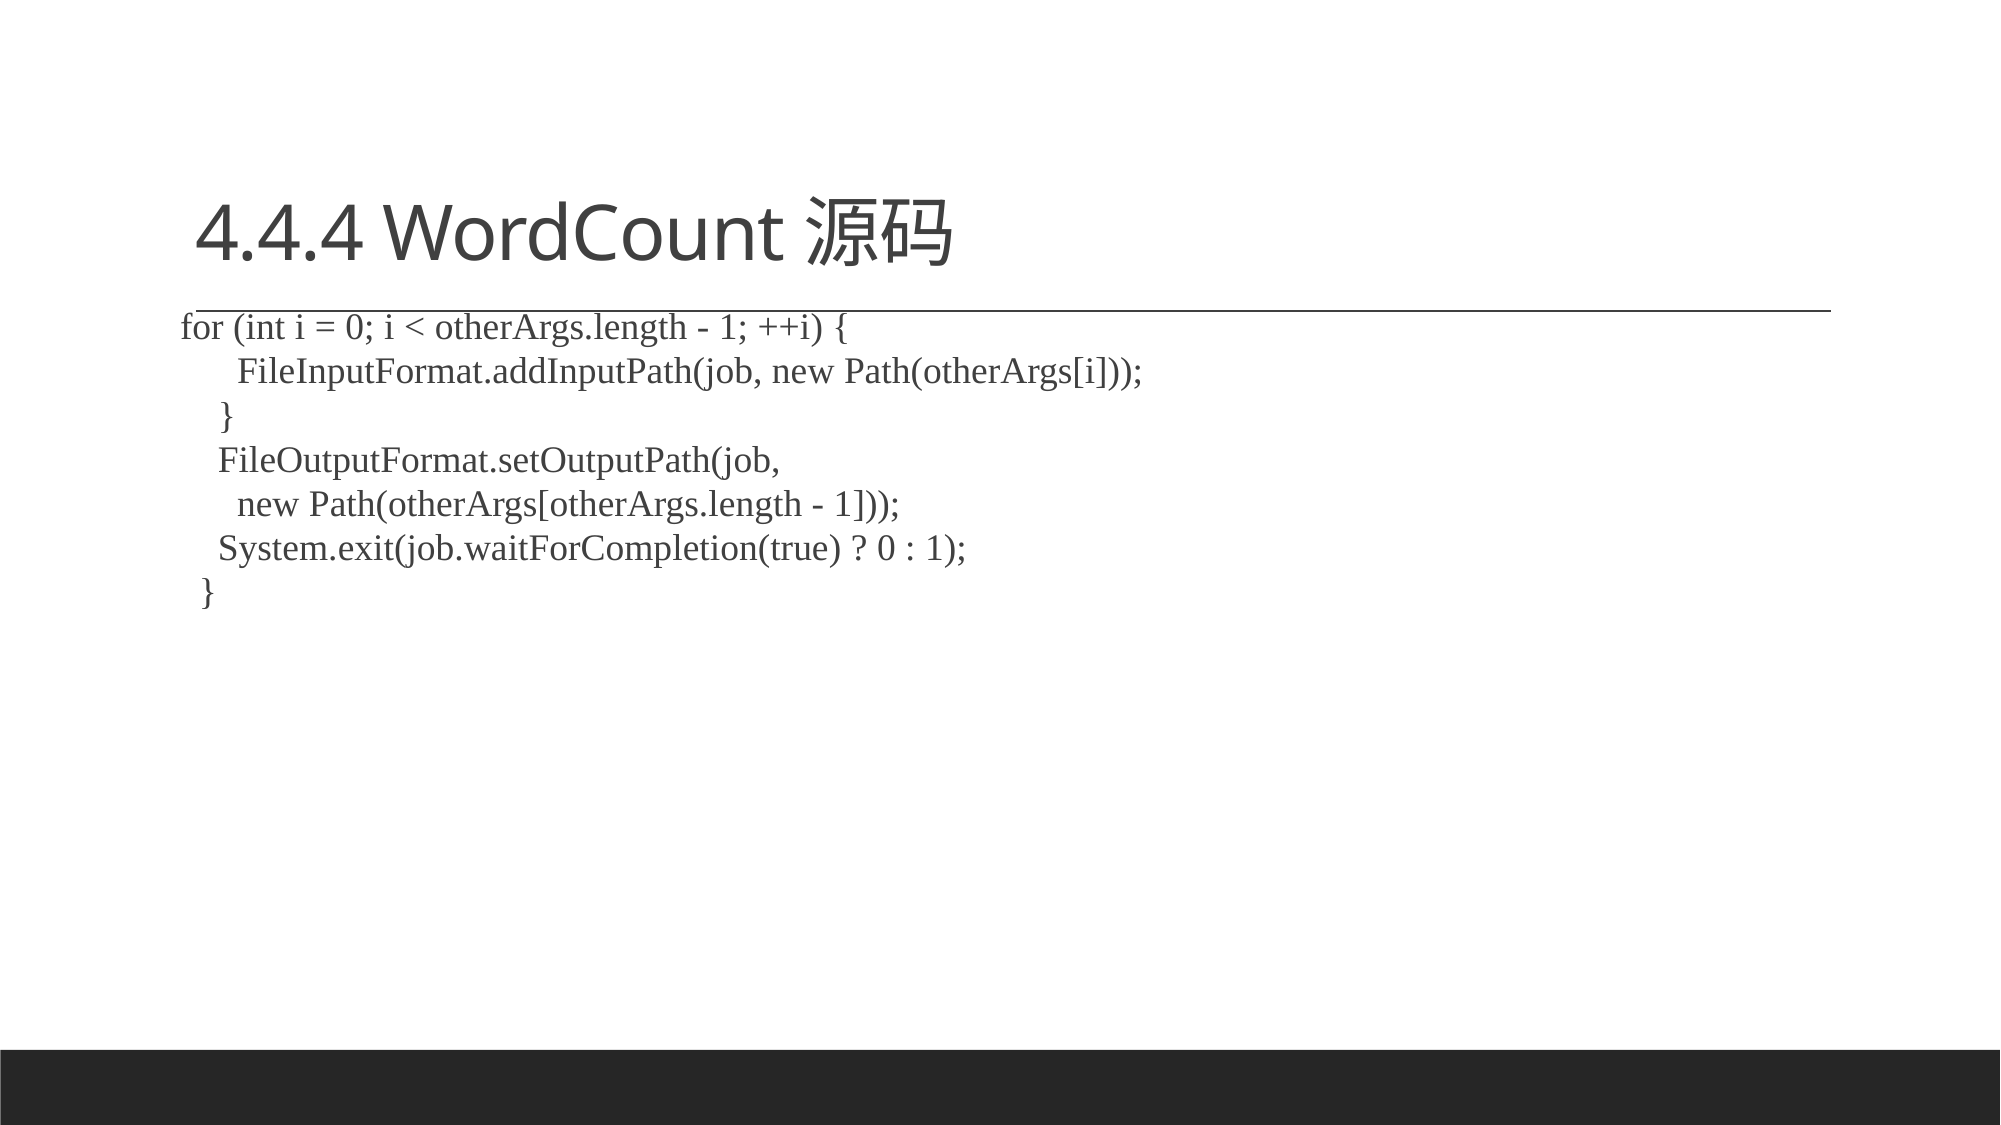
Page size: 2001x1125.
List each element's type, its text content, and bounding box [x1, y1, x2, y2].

title 4.4.4 WordCount源码 [180, 47, 1830, 285]
list for (int i = 0; i < otherArgs.length - 1; ++i) { FileInputFormat.addInputPath(job, new Path(otherArgs[i])); } FileOutputFormat.setOutputPath(job, new Path(otherArgs[otherArgs.length - 1])); System.exit(job.waitForCompletion(true) ? 0 : 1); } [180, 324, 1830, 1036]
